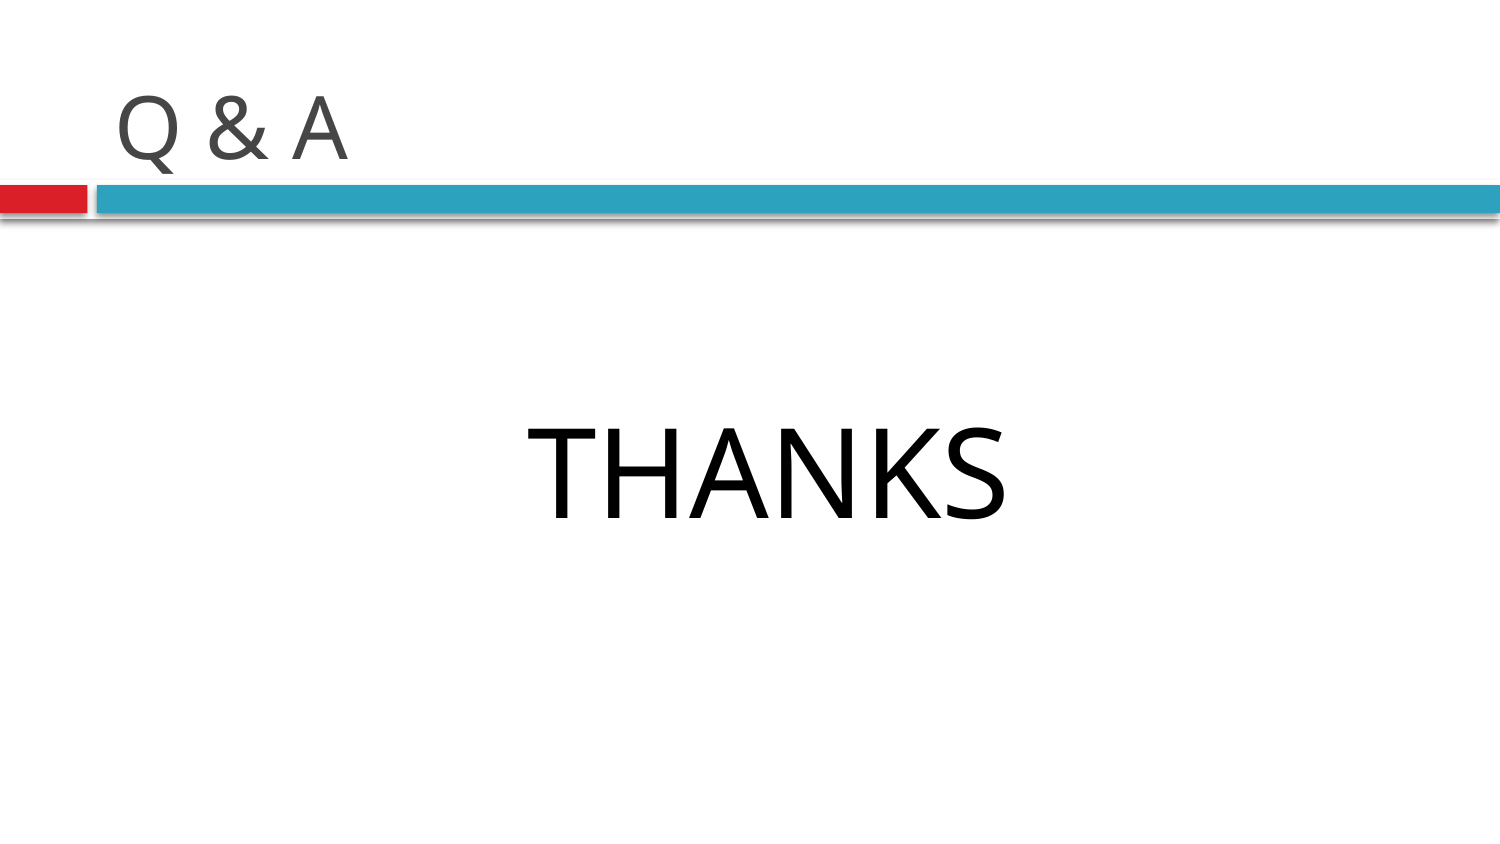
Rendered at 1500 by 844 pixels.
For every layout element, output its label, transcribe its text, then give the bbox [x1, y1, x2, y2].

list THANKS [100, 221, 1438, 754]
title Q & A [99, 19, 1438, 185]
